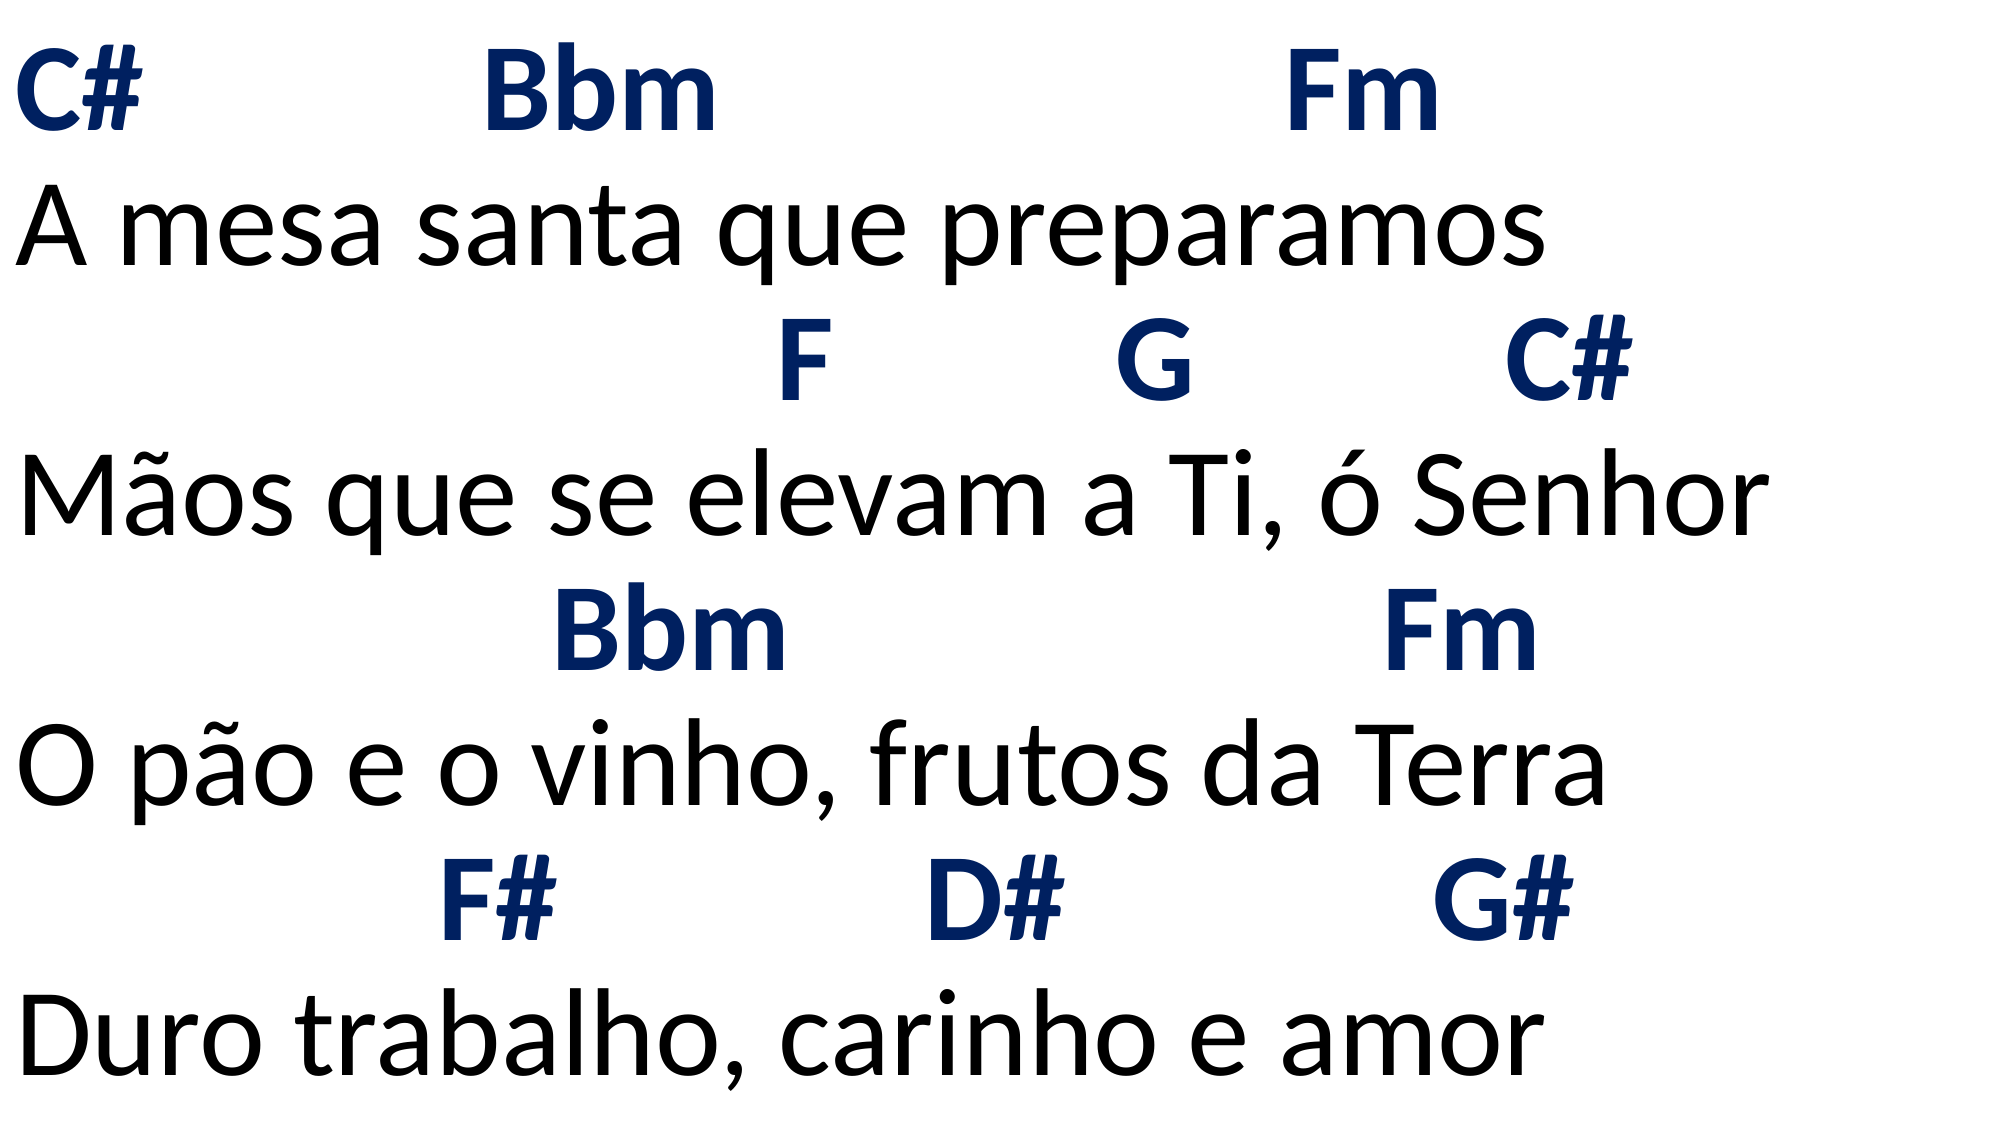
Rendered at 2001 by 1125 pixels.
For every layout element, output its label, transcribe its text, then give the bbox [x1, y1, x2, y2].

title C# Bbm Fm A mesa santa que preparamos F G C# Mãos que se elevam a Ti, ó Senhor Bbm Fm O pão e o vinho, frutos da Terra F# D# G# Duro trabalho, carinho e amor [0, 0, 2000, 1125]
